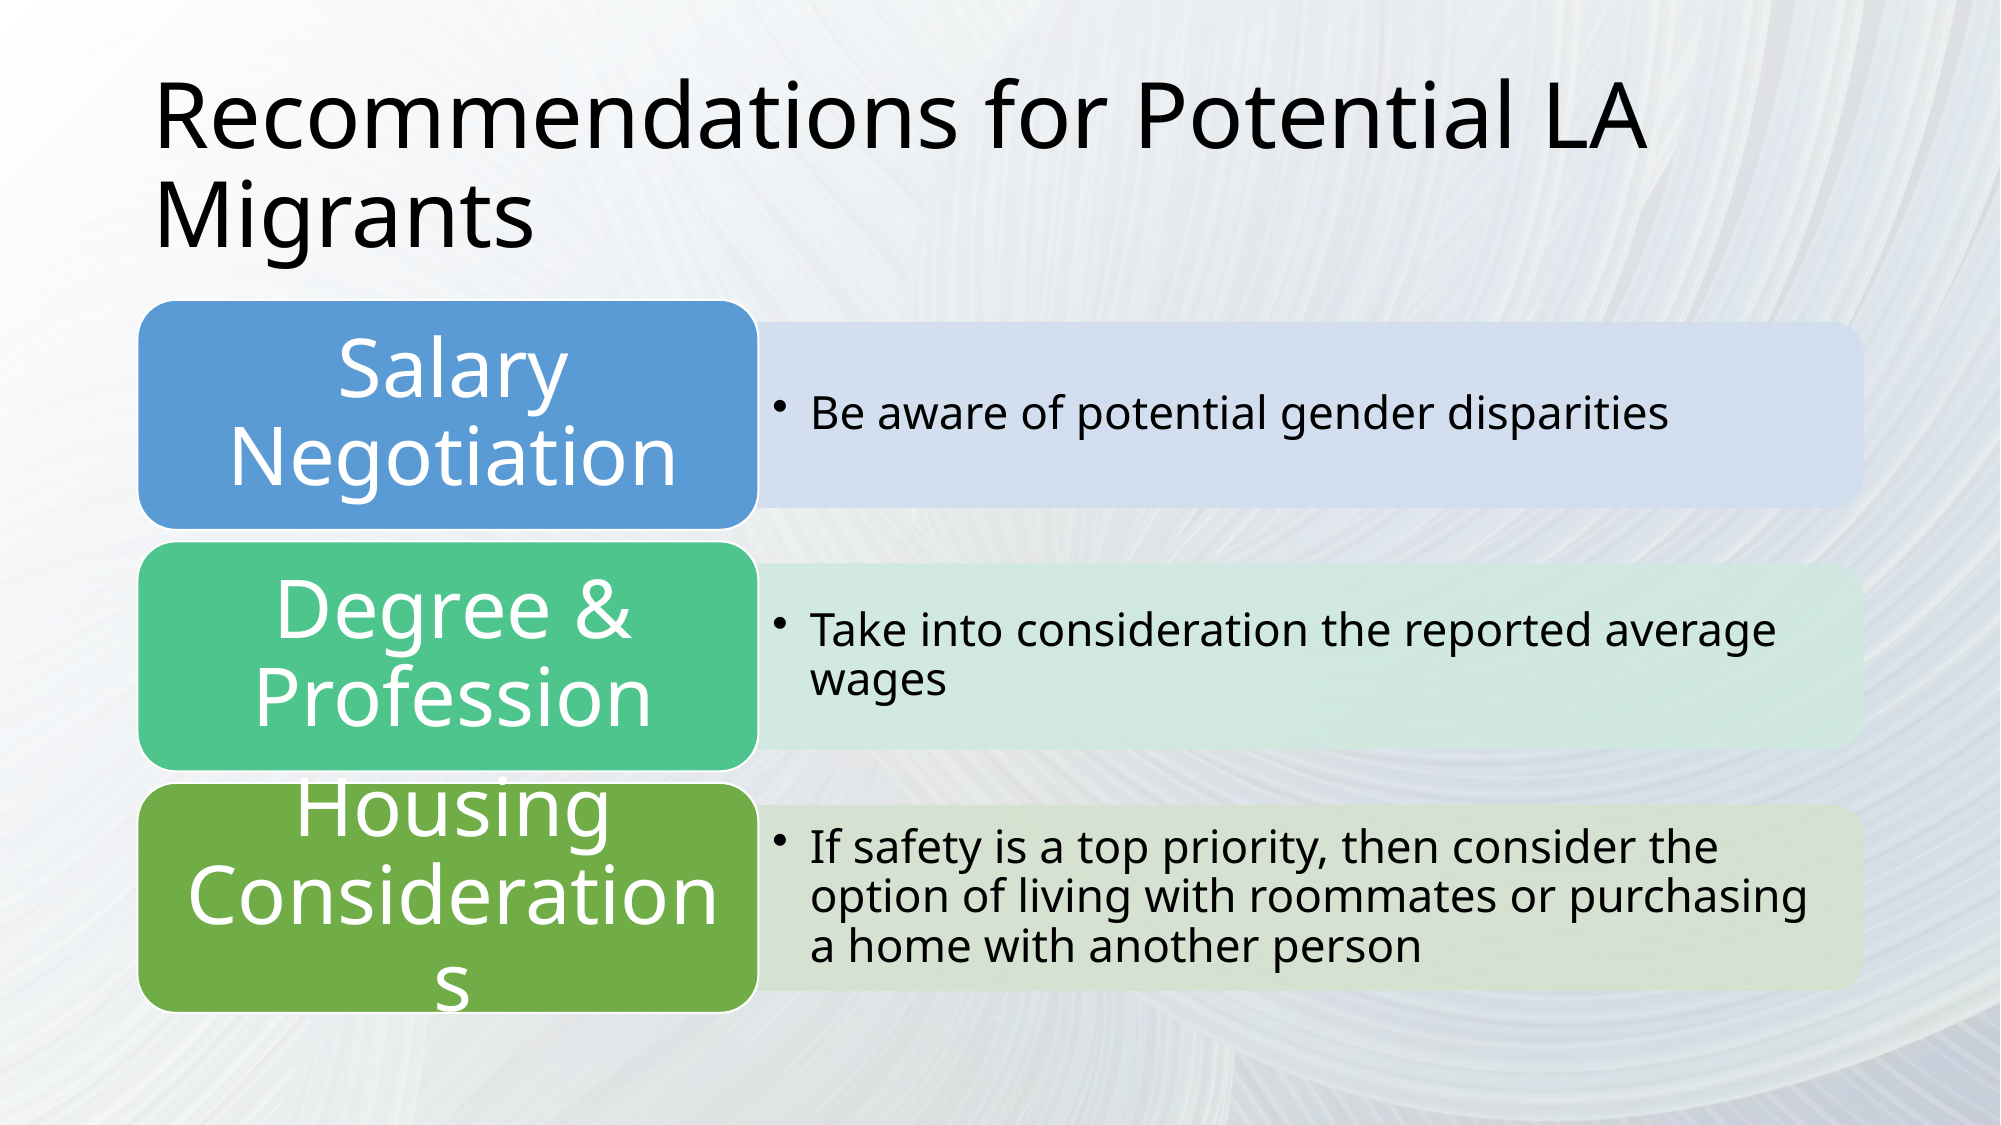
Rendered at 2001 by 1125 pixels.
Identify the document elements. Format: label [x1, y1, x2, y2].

picture [0, 0, 2000, 1125]
text_box [137, 299, 1863, 1014]
